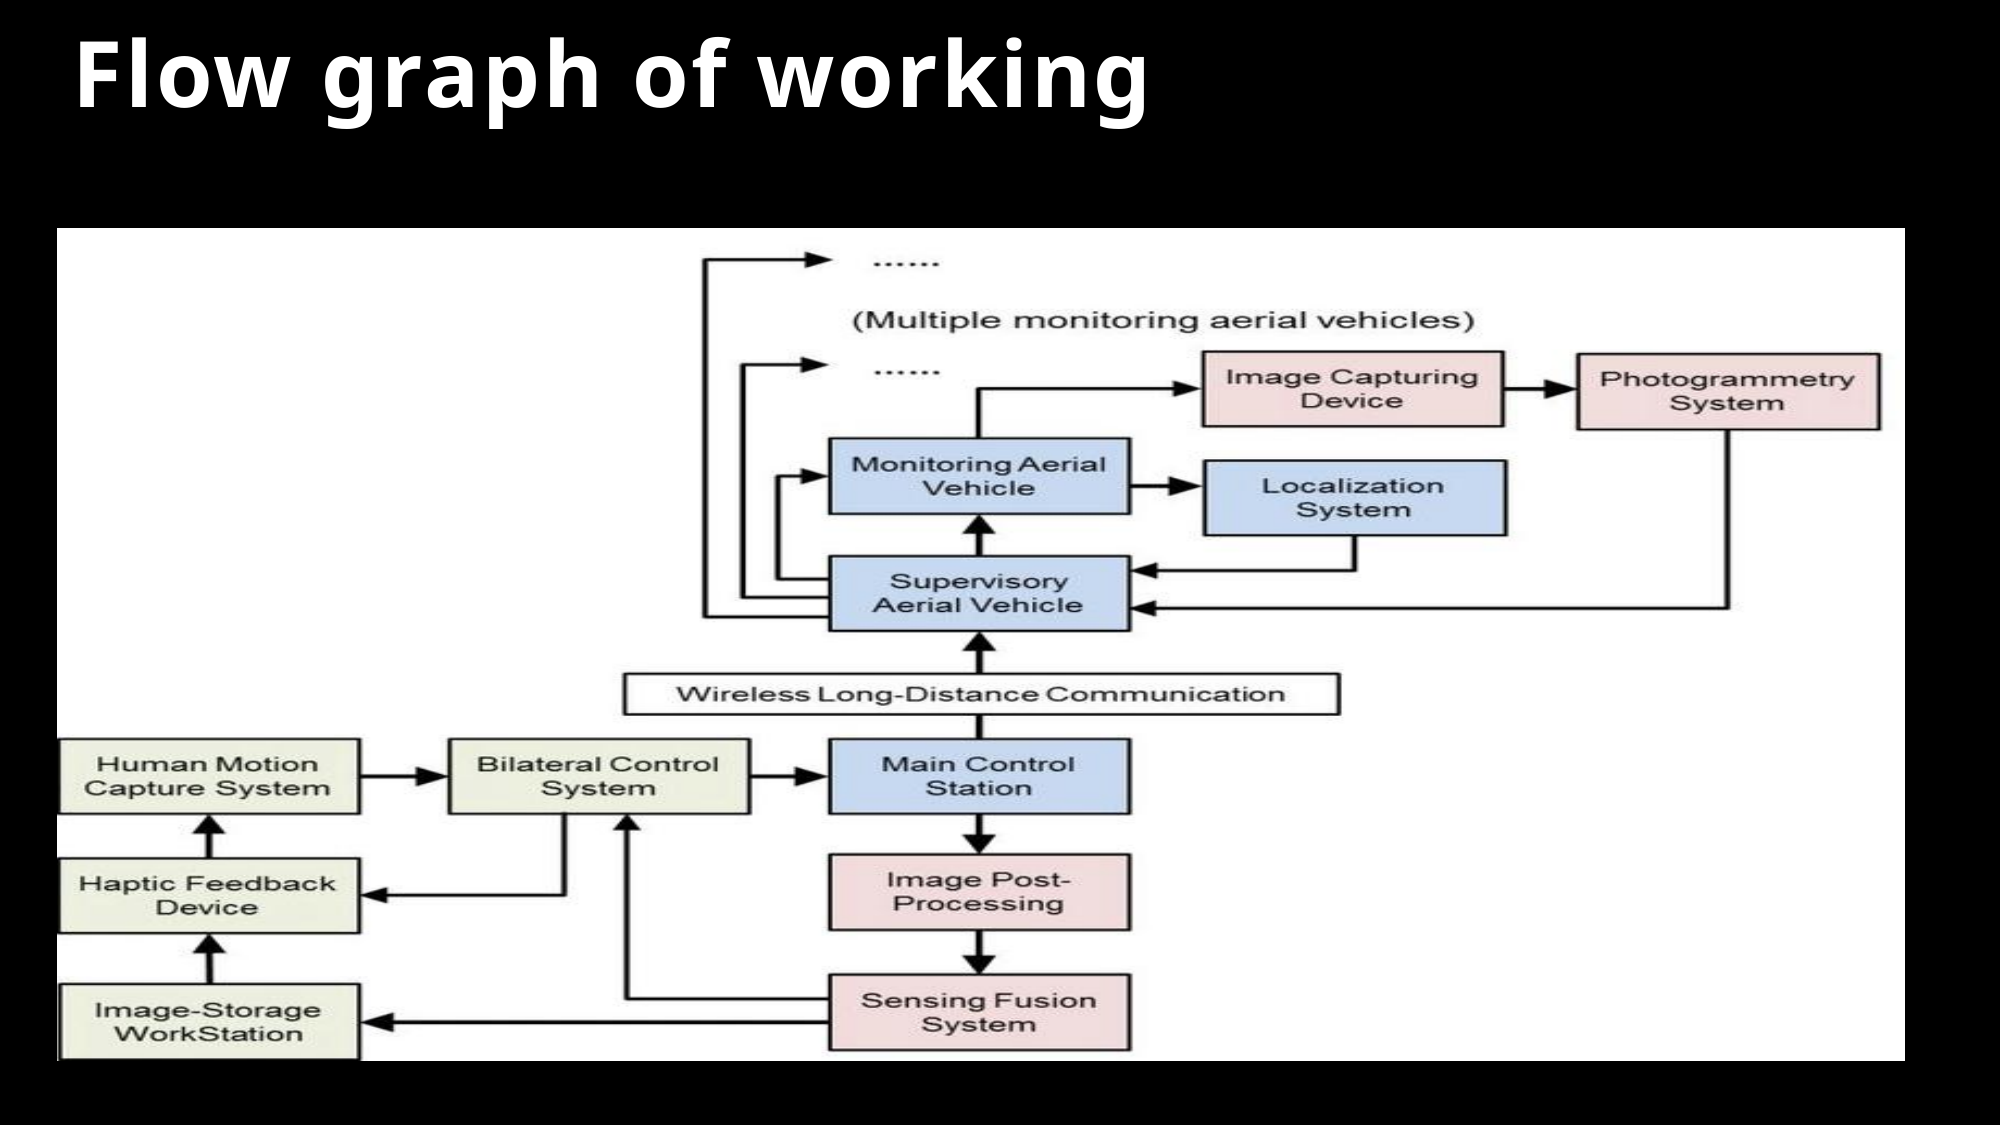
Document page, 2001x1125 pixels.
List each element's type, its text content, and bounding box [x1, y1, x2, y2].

picture [57, 228, 1905, 1061]
title Flow graph of working [57, 20, 1559, 228]
